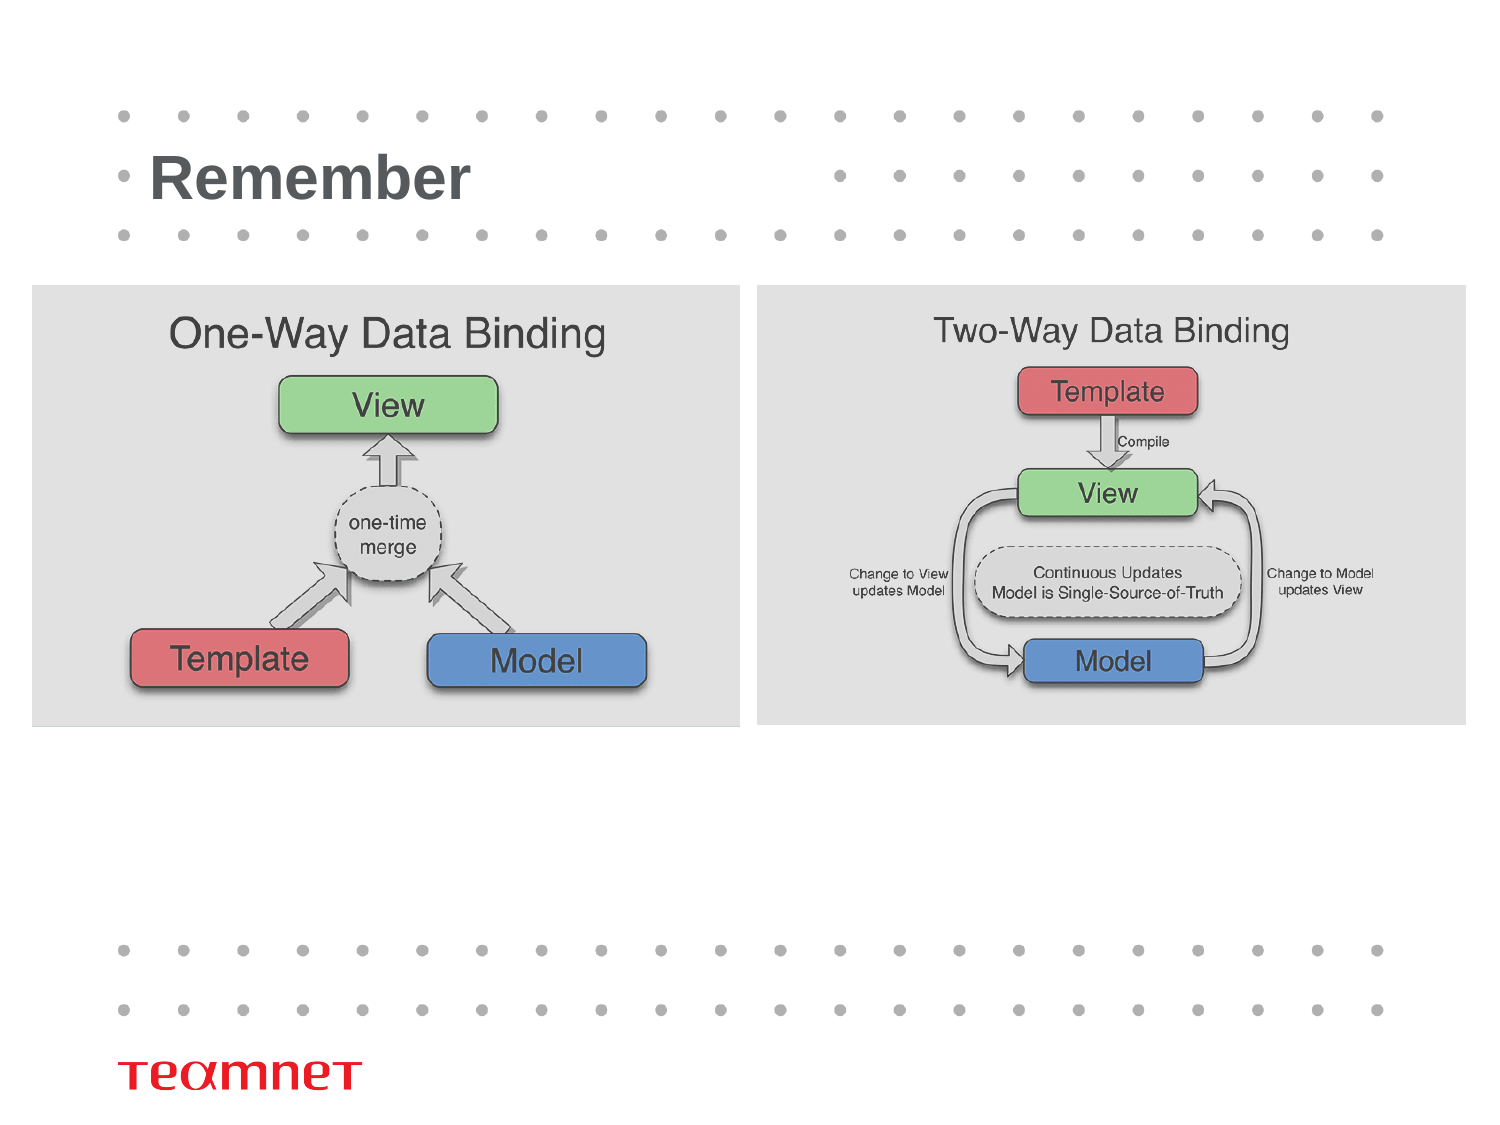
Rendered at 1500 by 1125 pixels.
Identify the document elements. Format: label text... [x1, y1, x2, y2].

picture [0, 0, 1500, 1125]
text_box Remember [143, 125, 824, 223]
